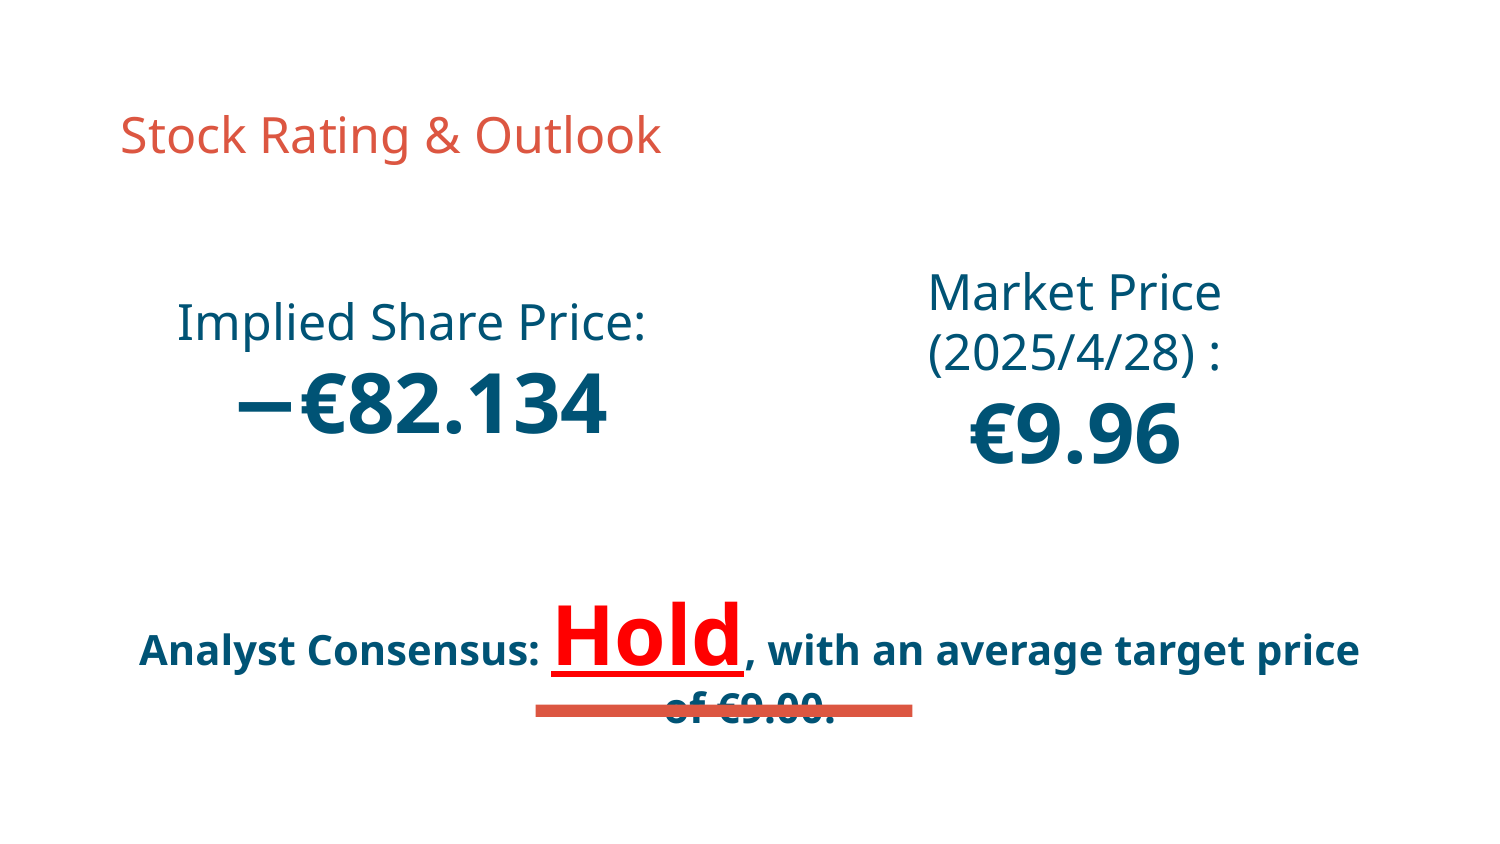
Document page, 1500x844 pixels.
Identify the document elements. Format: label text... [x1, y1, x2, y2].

subtitle Analyst Consensus: Hold, with an average target price of €9.00. [107, 566, 1392, 631]
title Stock Rating & Outlook [105, 101, 1429, 166]
text_box [535, 704, 913, 717]
text_box Market Price (2025/4/28) : €9.96 [801, 338, 1350, 403]
title Implied Share Price: −€82.134 [145, 338, 694, 403]
